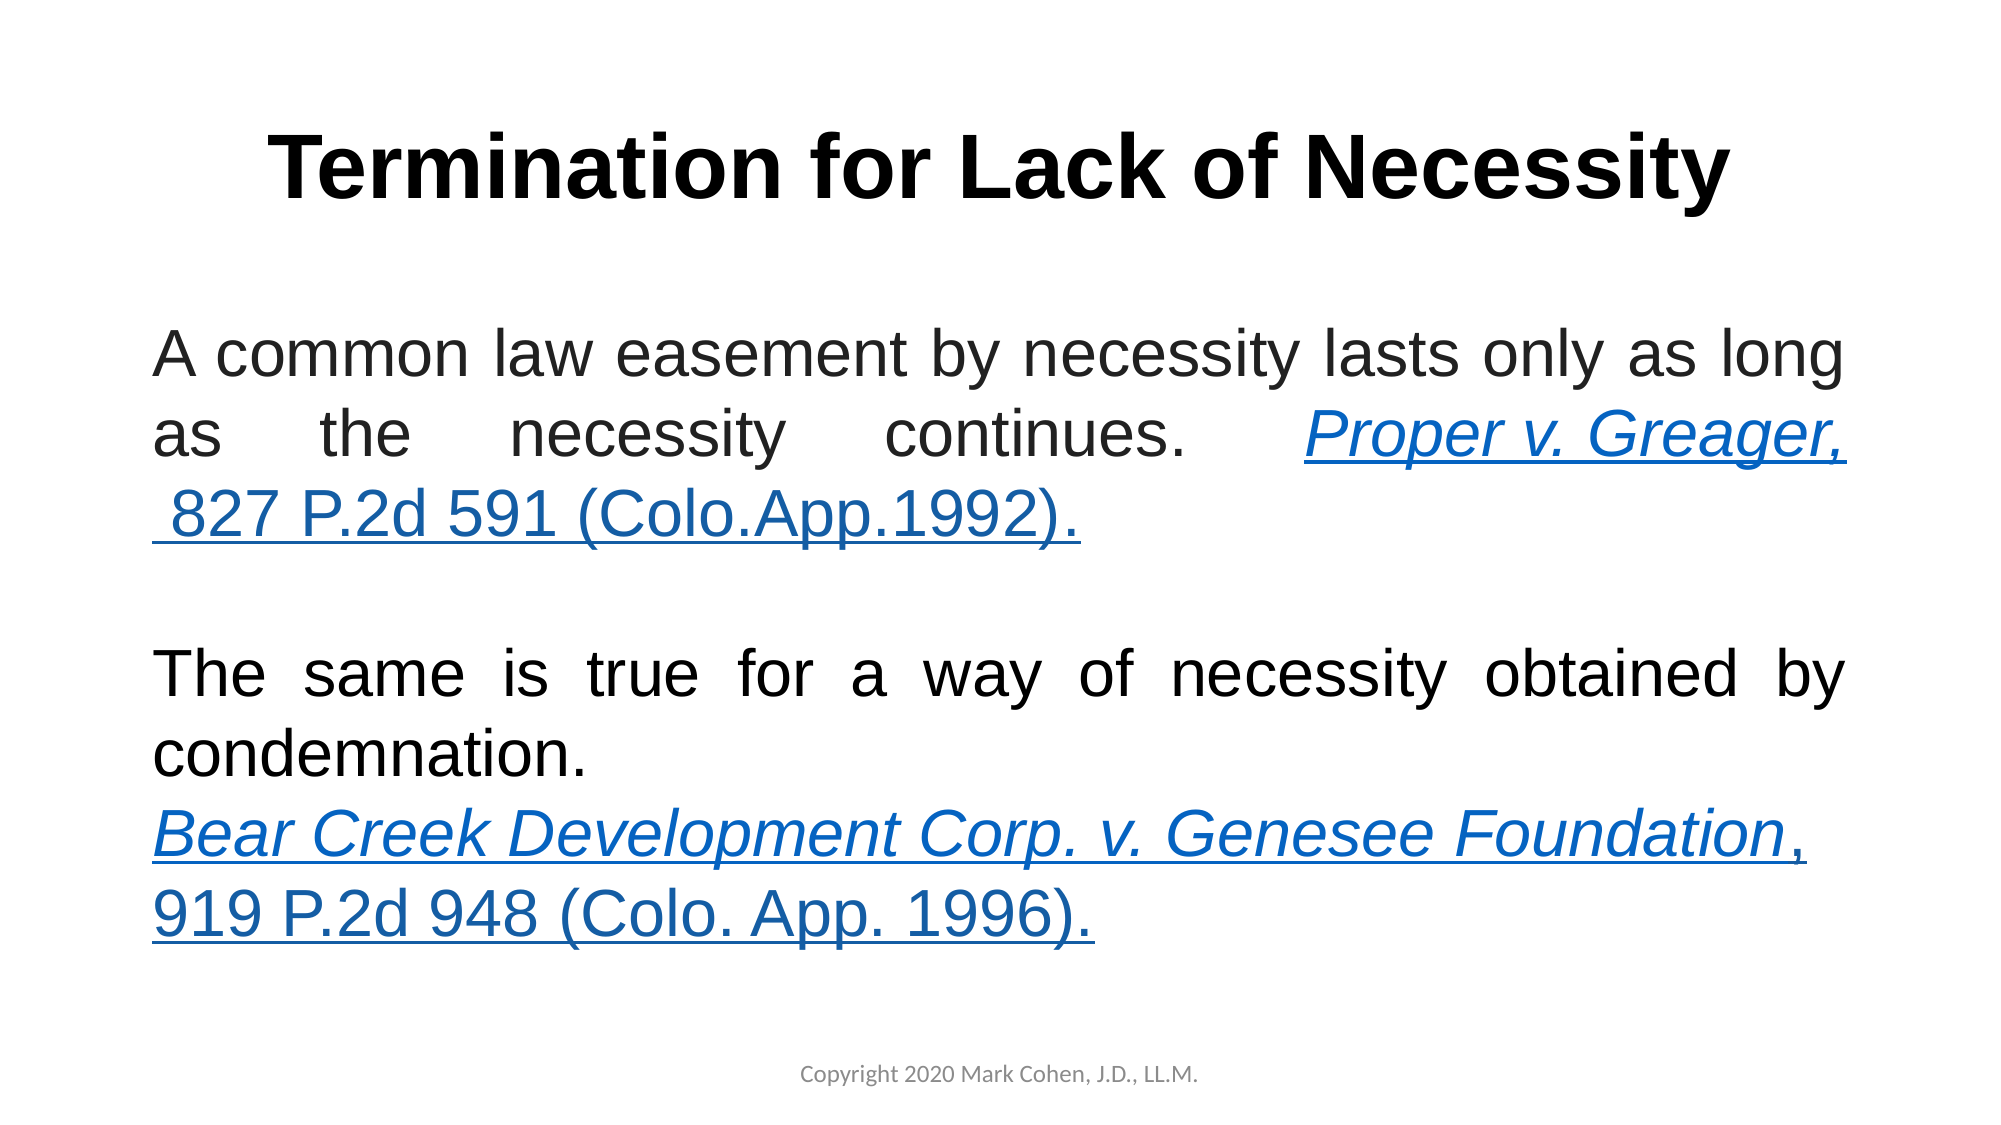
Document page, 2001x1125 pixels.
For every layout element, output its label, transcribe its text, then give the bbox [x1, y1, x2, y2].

footer Copyright 2020 Mark Cohen, J.D., LL.M. [662, 1042, 1338, 1103]
title Termination for Lack of Necessity [137, 59, 1863, 278]
list A common law easement by necessity lasts only as long as the necessity continues. Proper v. Greager, 827 P.2d 591 (Colo.App.1992). The same is true for a way of necessity obtained by condemnation. Bear Creek Development Corp. v. Genesee Foundation, 919 P.2d 948 (Colo. App. 1996). [137, 302, 1863, 1016]
